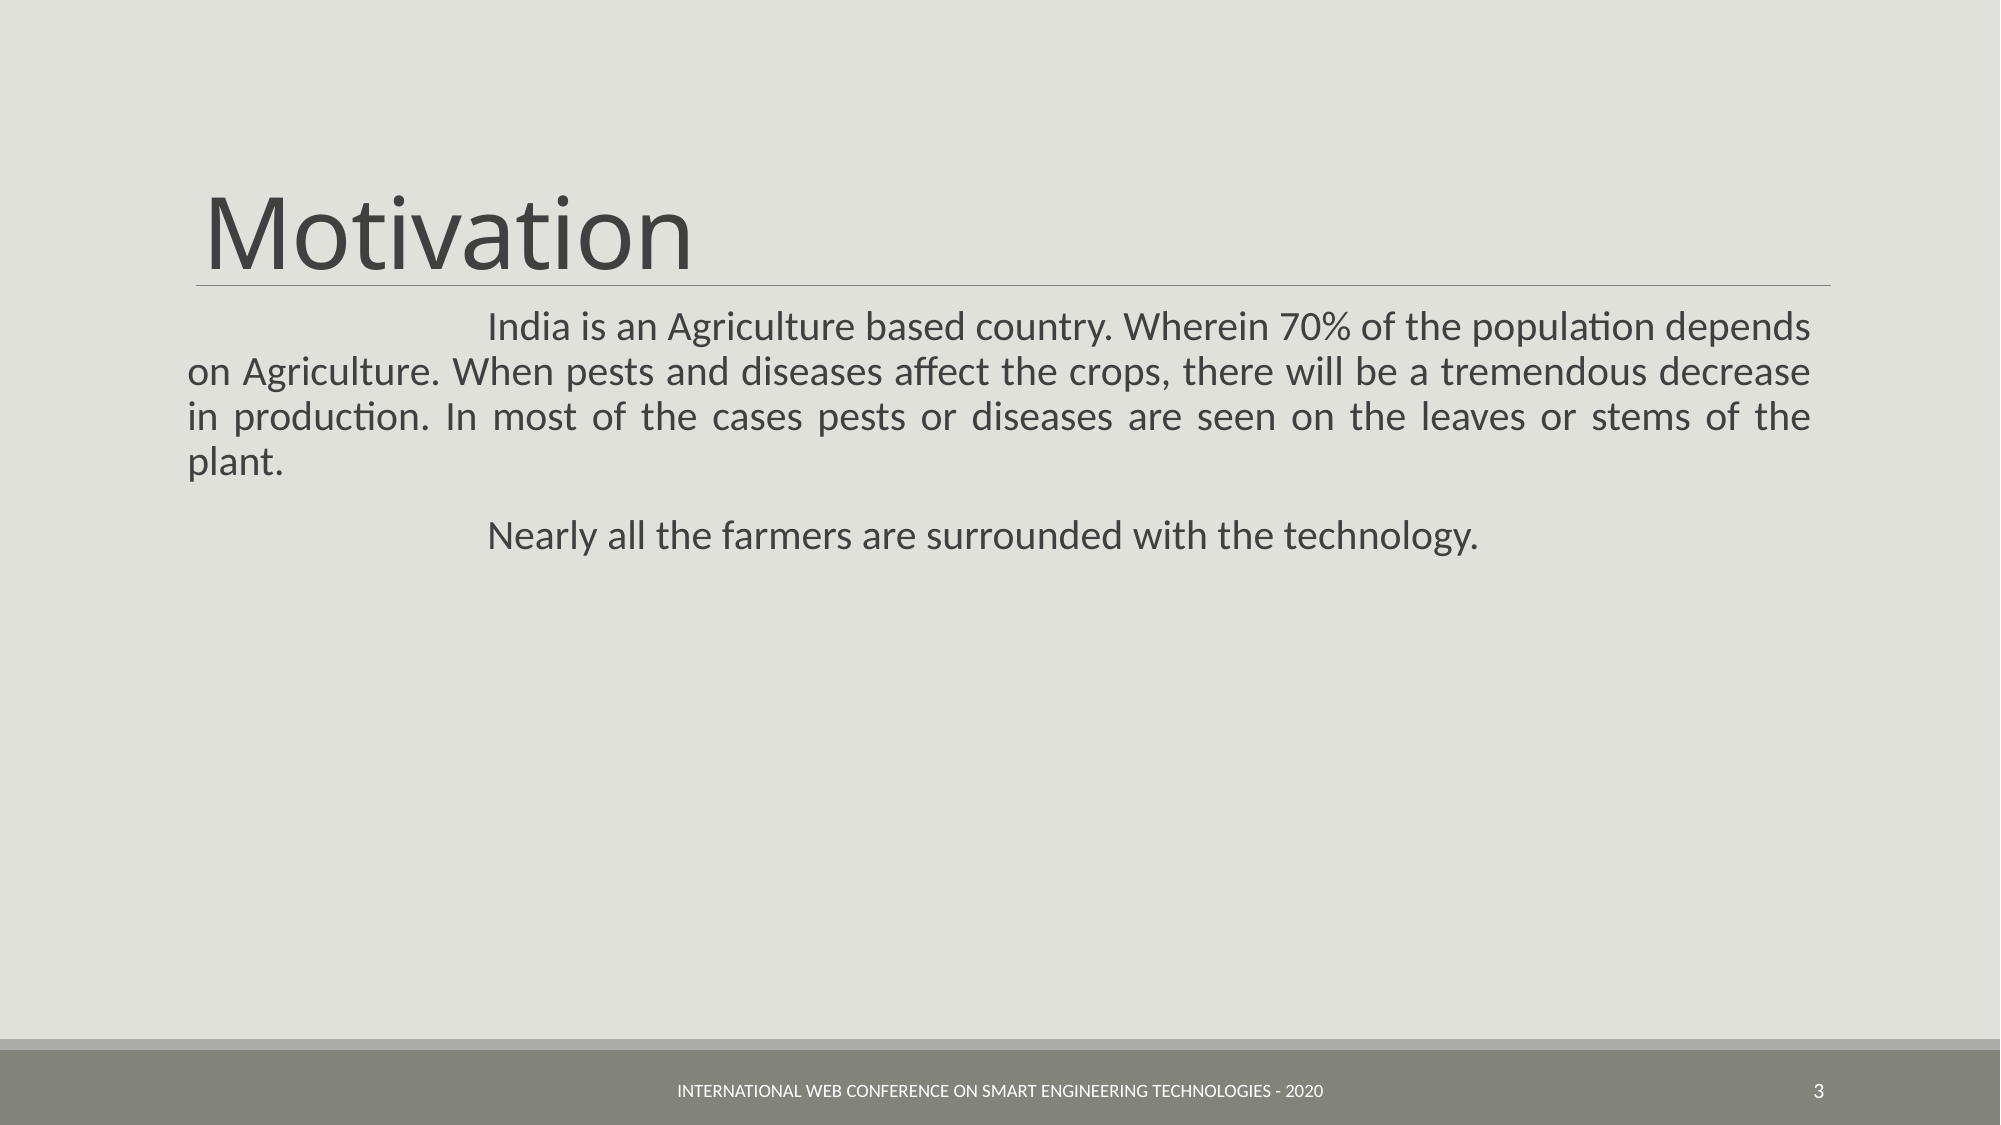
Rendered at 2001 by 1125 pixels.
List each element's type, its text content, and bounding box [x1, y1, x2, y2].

footer International Web Conference on Smart Engineering Technologies - 2020 [604, 1059, 1396, 1120]
list India is an Agriculture based country. Wherein 70% of the population depends on Agriculture. When pests and diseases affect the crops, there will be a tremendous decrease in production. In most of the cases pests or diseases are seen on the leaves or stems of the plant. Nearly all the farmers are surrounded with the technology. [187, 297, 1813, 979]
slide_number 3 [1624, 1059, 1840, 1120]
title Motivation [187, 101, 1813, 297]
